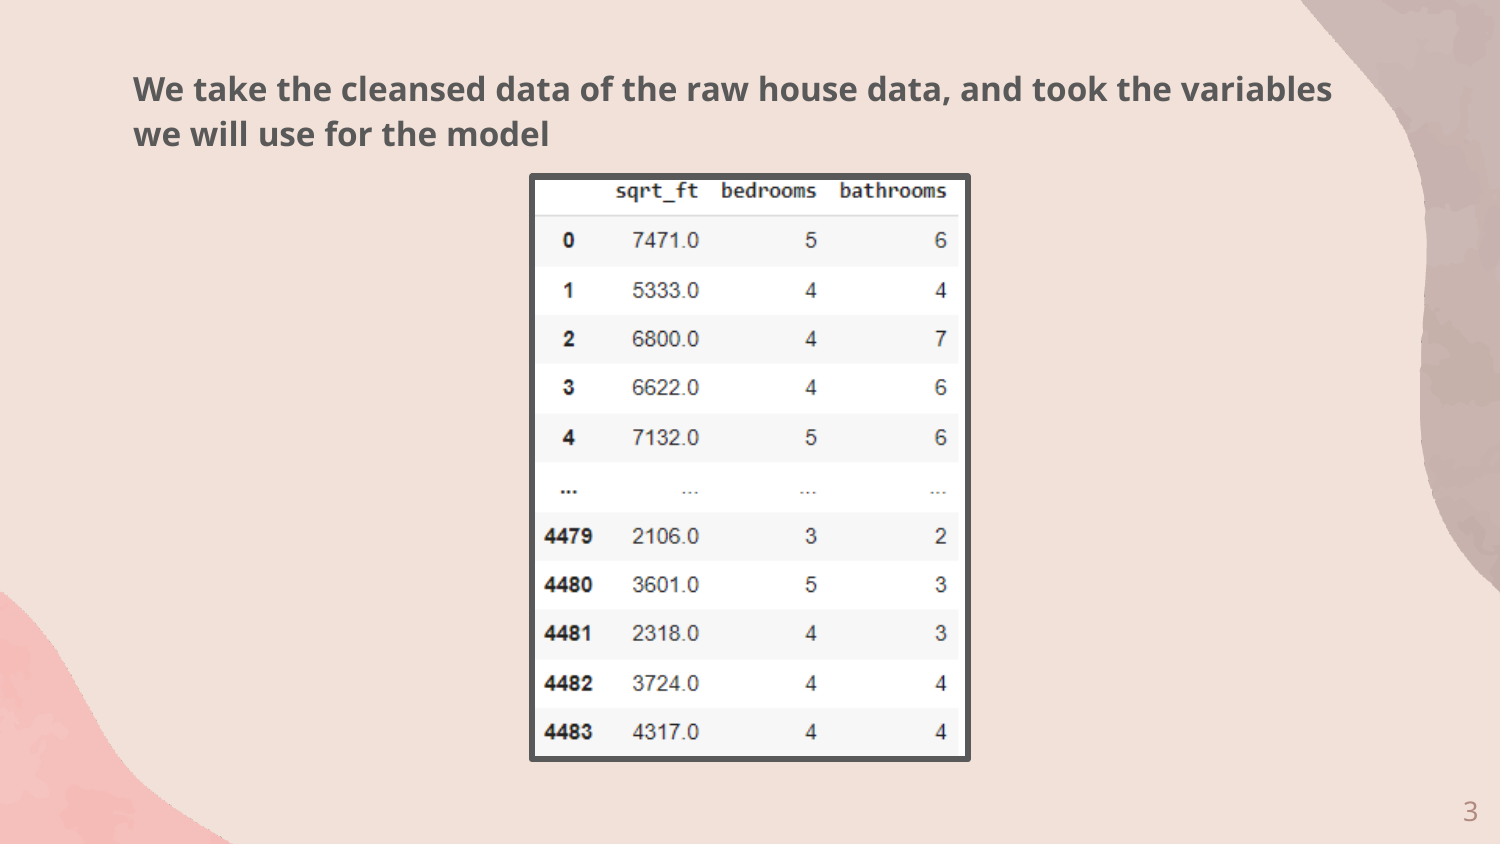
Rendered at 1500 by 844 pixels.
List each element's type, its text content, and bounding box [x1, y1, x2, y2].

picture [0, 0, 1500, 844]
slide_number ‹#› [1403, 779, 1494, 844]
list We take the cleansed data of the raw house data, and took the variables we will use for the model [118, 46, 1382, 608]
